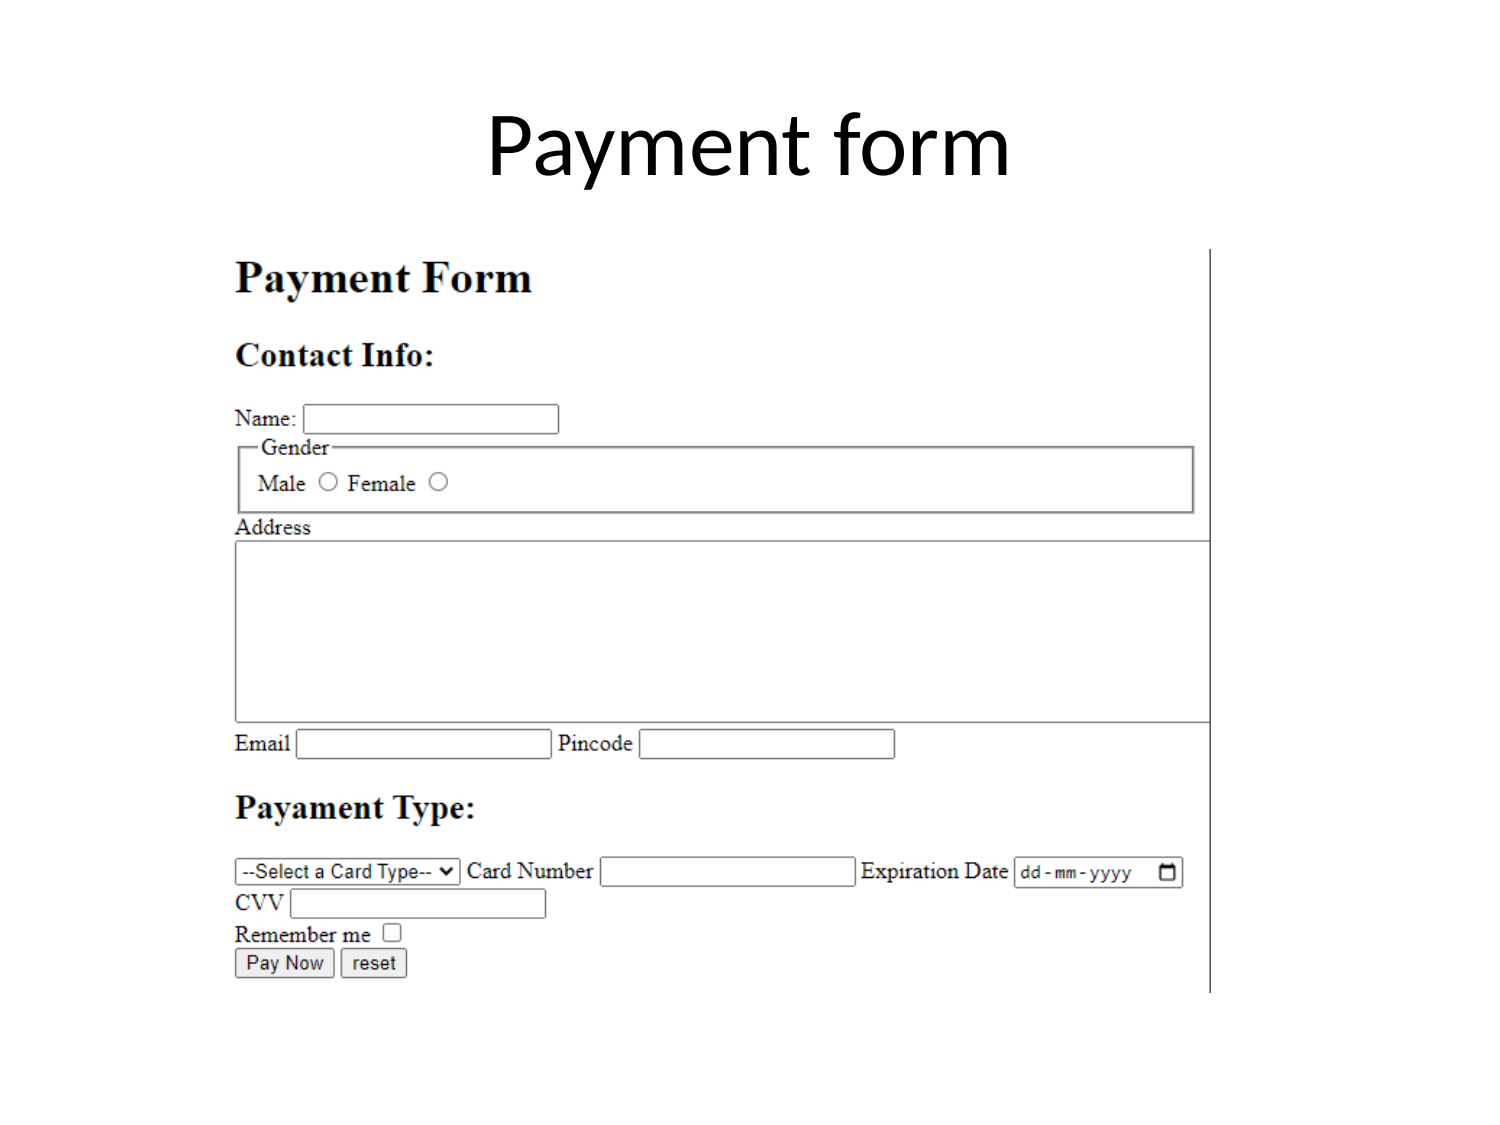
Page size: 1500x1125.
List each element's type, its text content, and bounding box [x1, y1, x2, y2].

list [224, 249, 1211, 993]
title Payment form [75, 45, 1425, 233]
